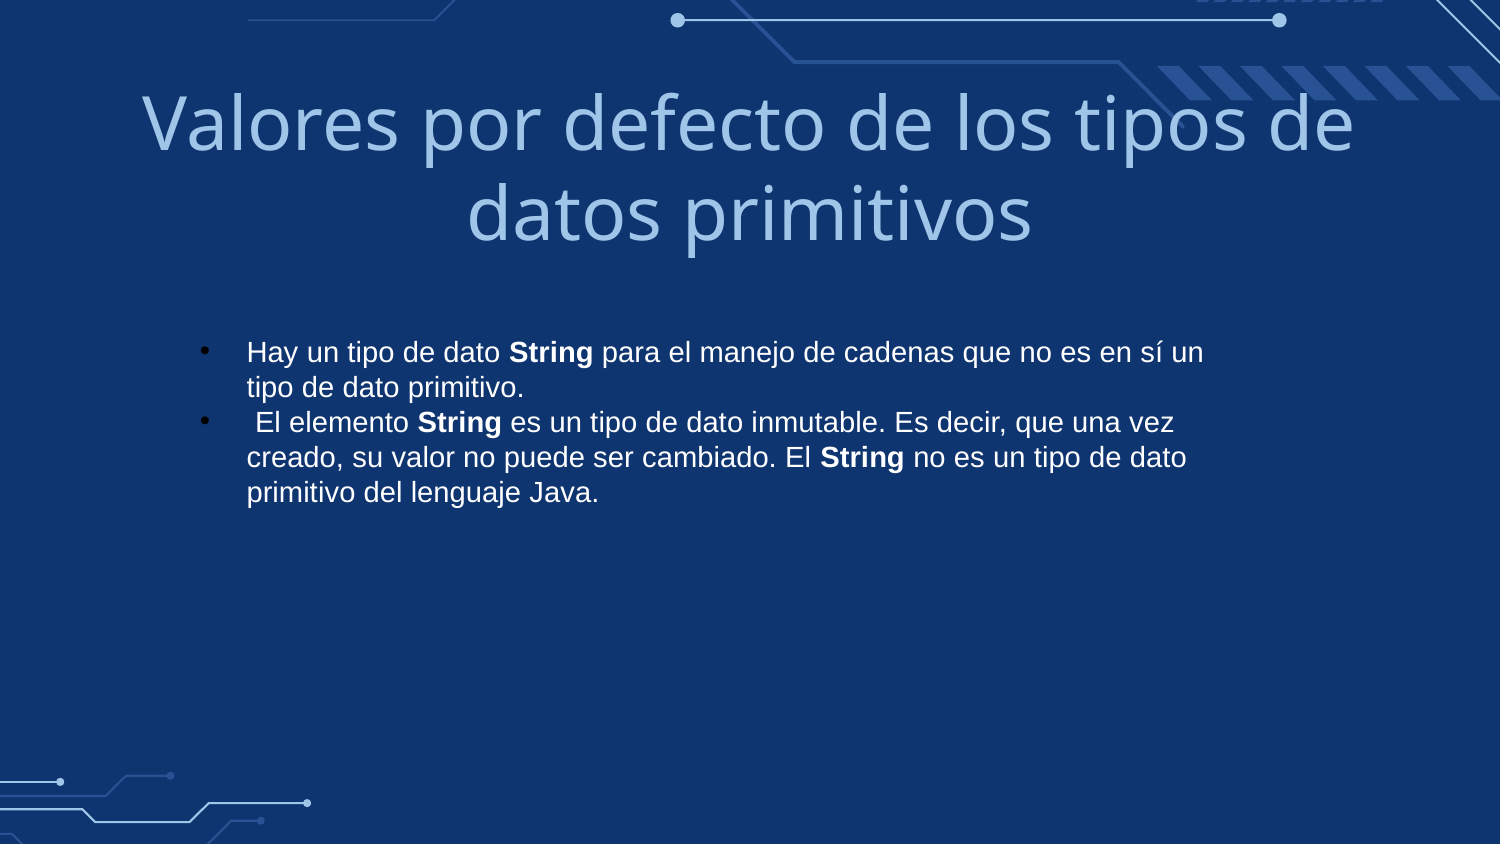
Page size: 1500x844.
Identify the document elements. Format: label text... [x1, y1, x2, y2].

title Valores por defecto de los tipos de datos primitivos [118, 75, 1382, 156]
text_box Hay un tipo de dato String para el manejo de cadenas que no es en sí un tipo de dato primitivo. El elemento String es un tipo de dato inmutable. Es decir, que una vez creado, su valor no puede ser cambiado. El String no es un tipo de dato primitivo del lenguaje Java. [185, 325, 1272, 516]
